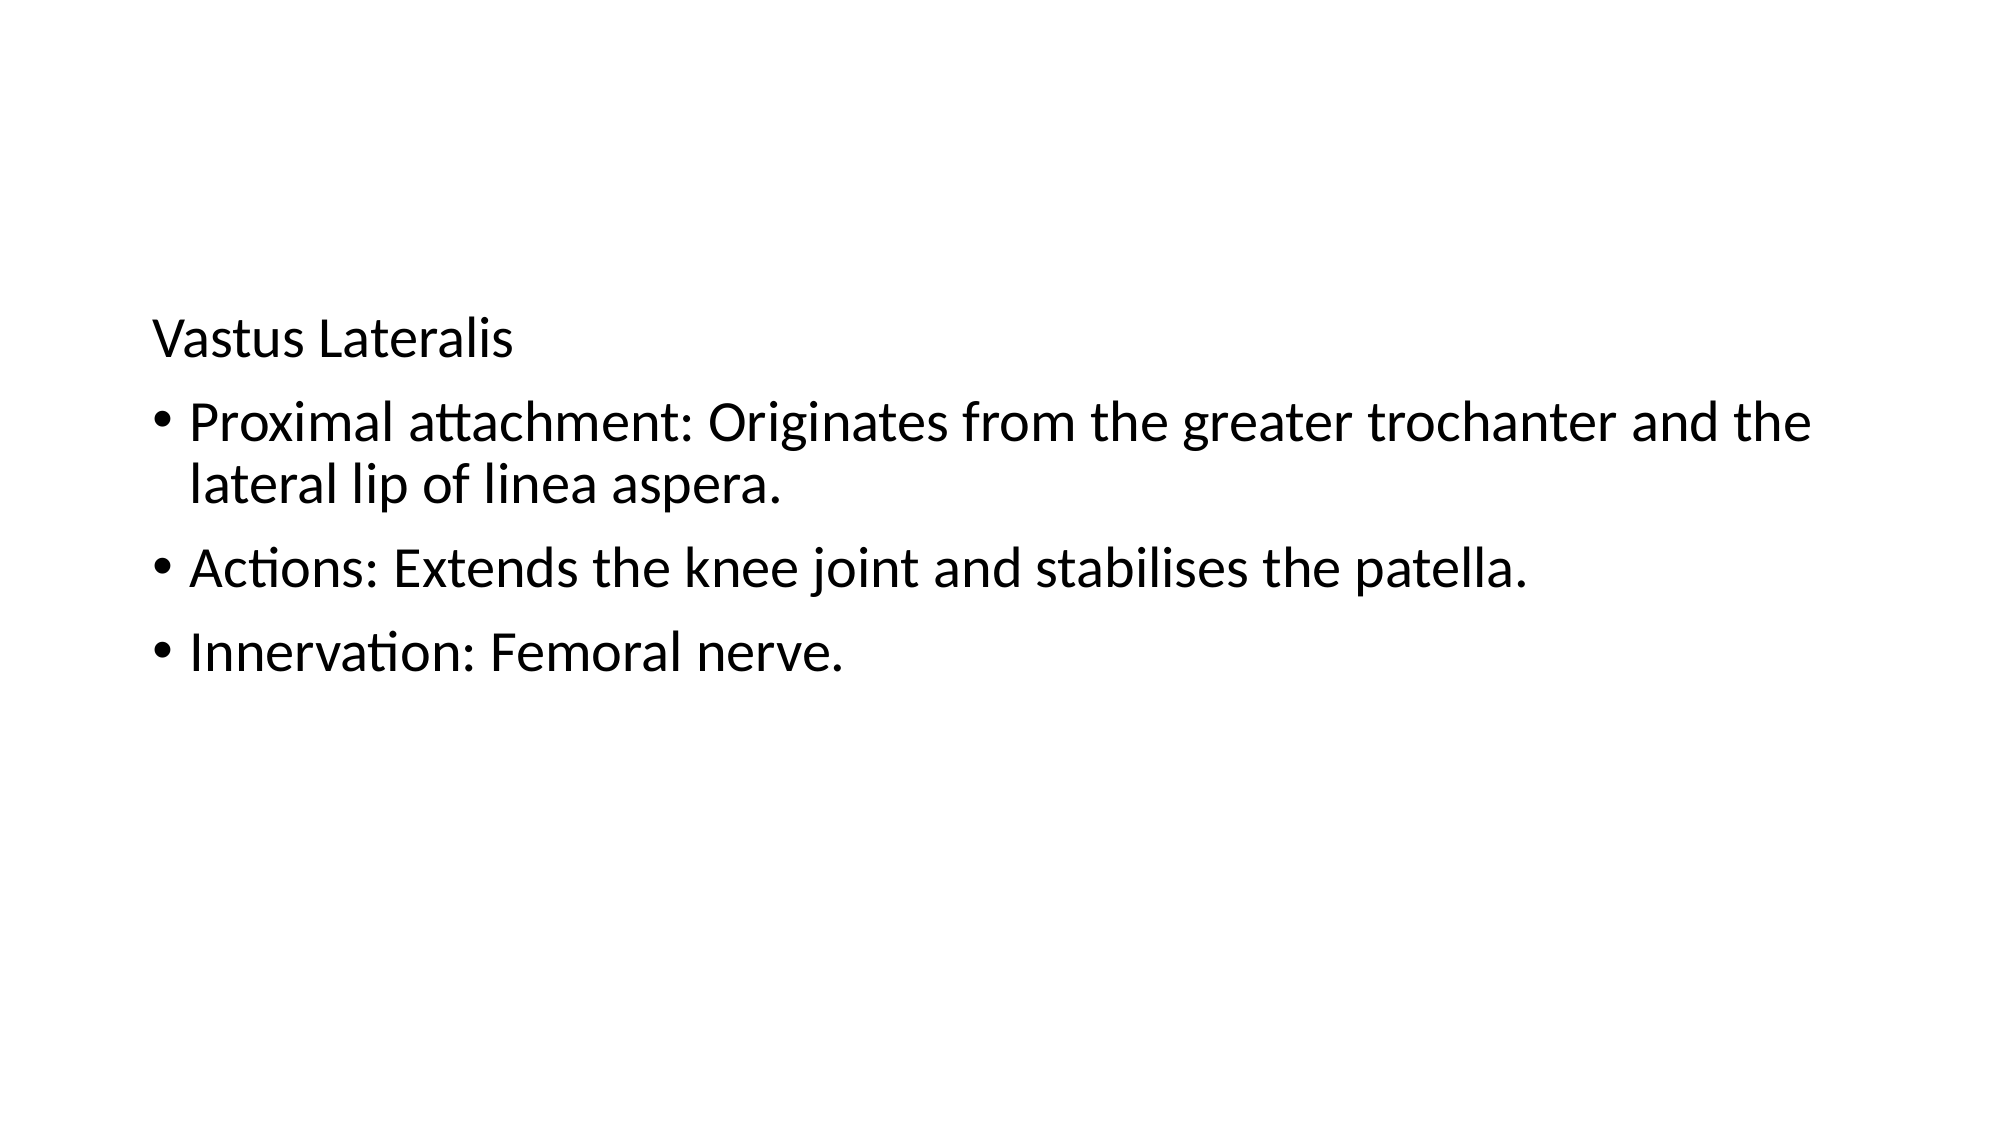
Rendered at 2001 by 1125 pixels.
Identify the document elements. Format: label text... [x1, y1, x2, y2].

list Vastus Lateralis Proximal attachment: Originates from the greater trochanter and the lateral lip of linea aspera. Actions: Extends the knee joint and stabilises the patella. Innervation: Femoral nerve. [137, 299, 1863, 1014]
